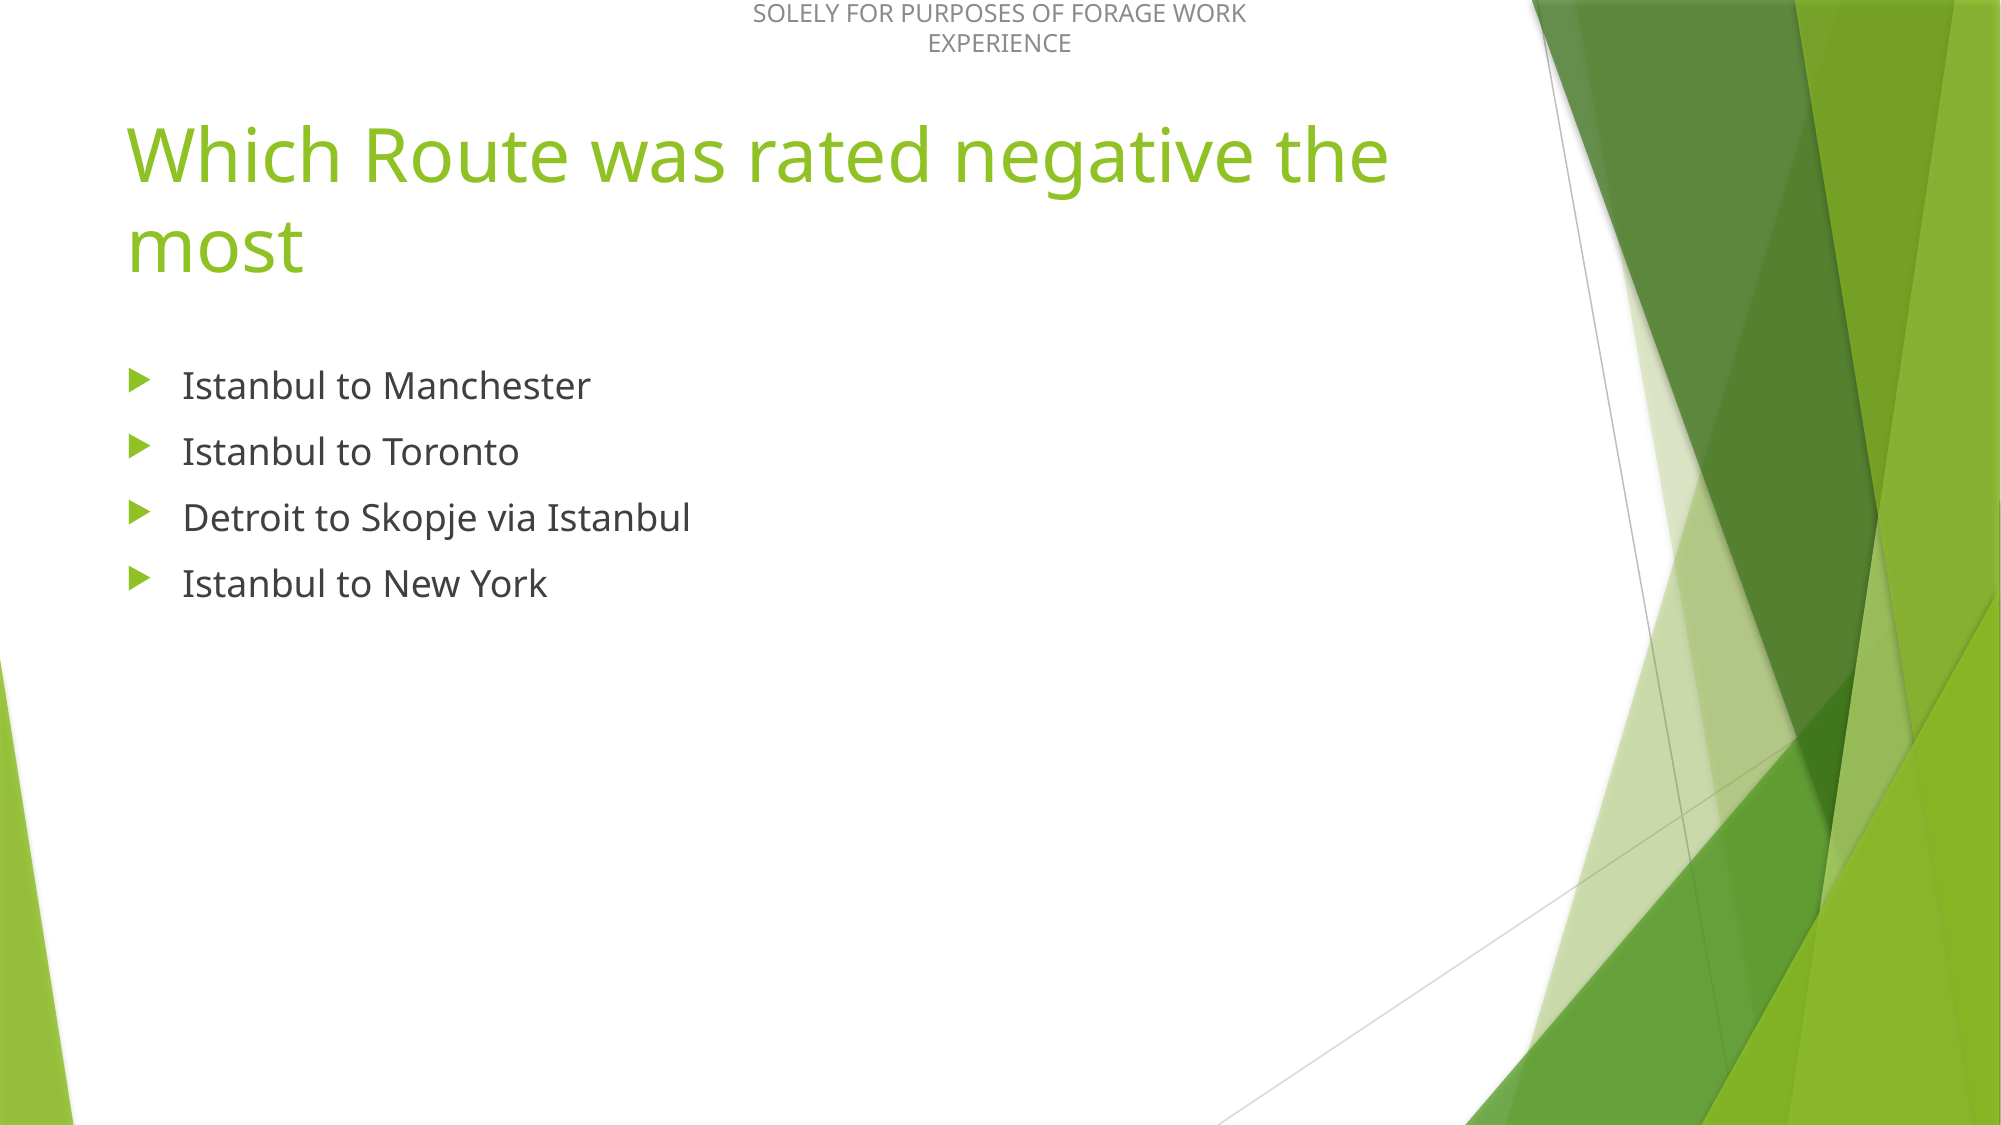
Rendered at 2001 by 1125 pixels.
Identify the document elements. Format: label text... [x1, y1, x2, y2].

list Istanbul to Manchester Istanbul to Toronto Detroit to Skopje via Istanbul Istanbul to New York [111, 354, 1522, 992]
title Which Route was rated negative the most [111, 99, 1522, 317]
